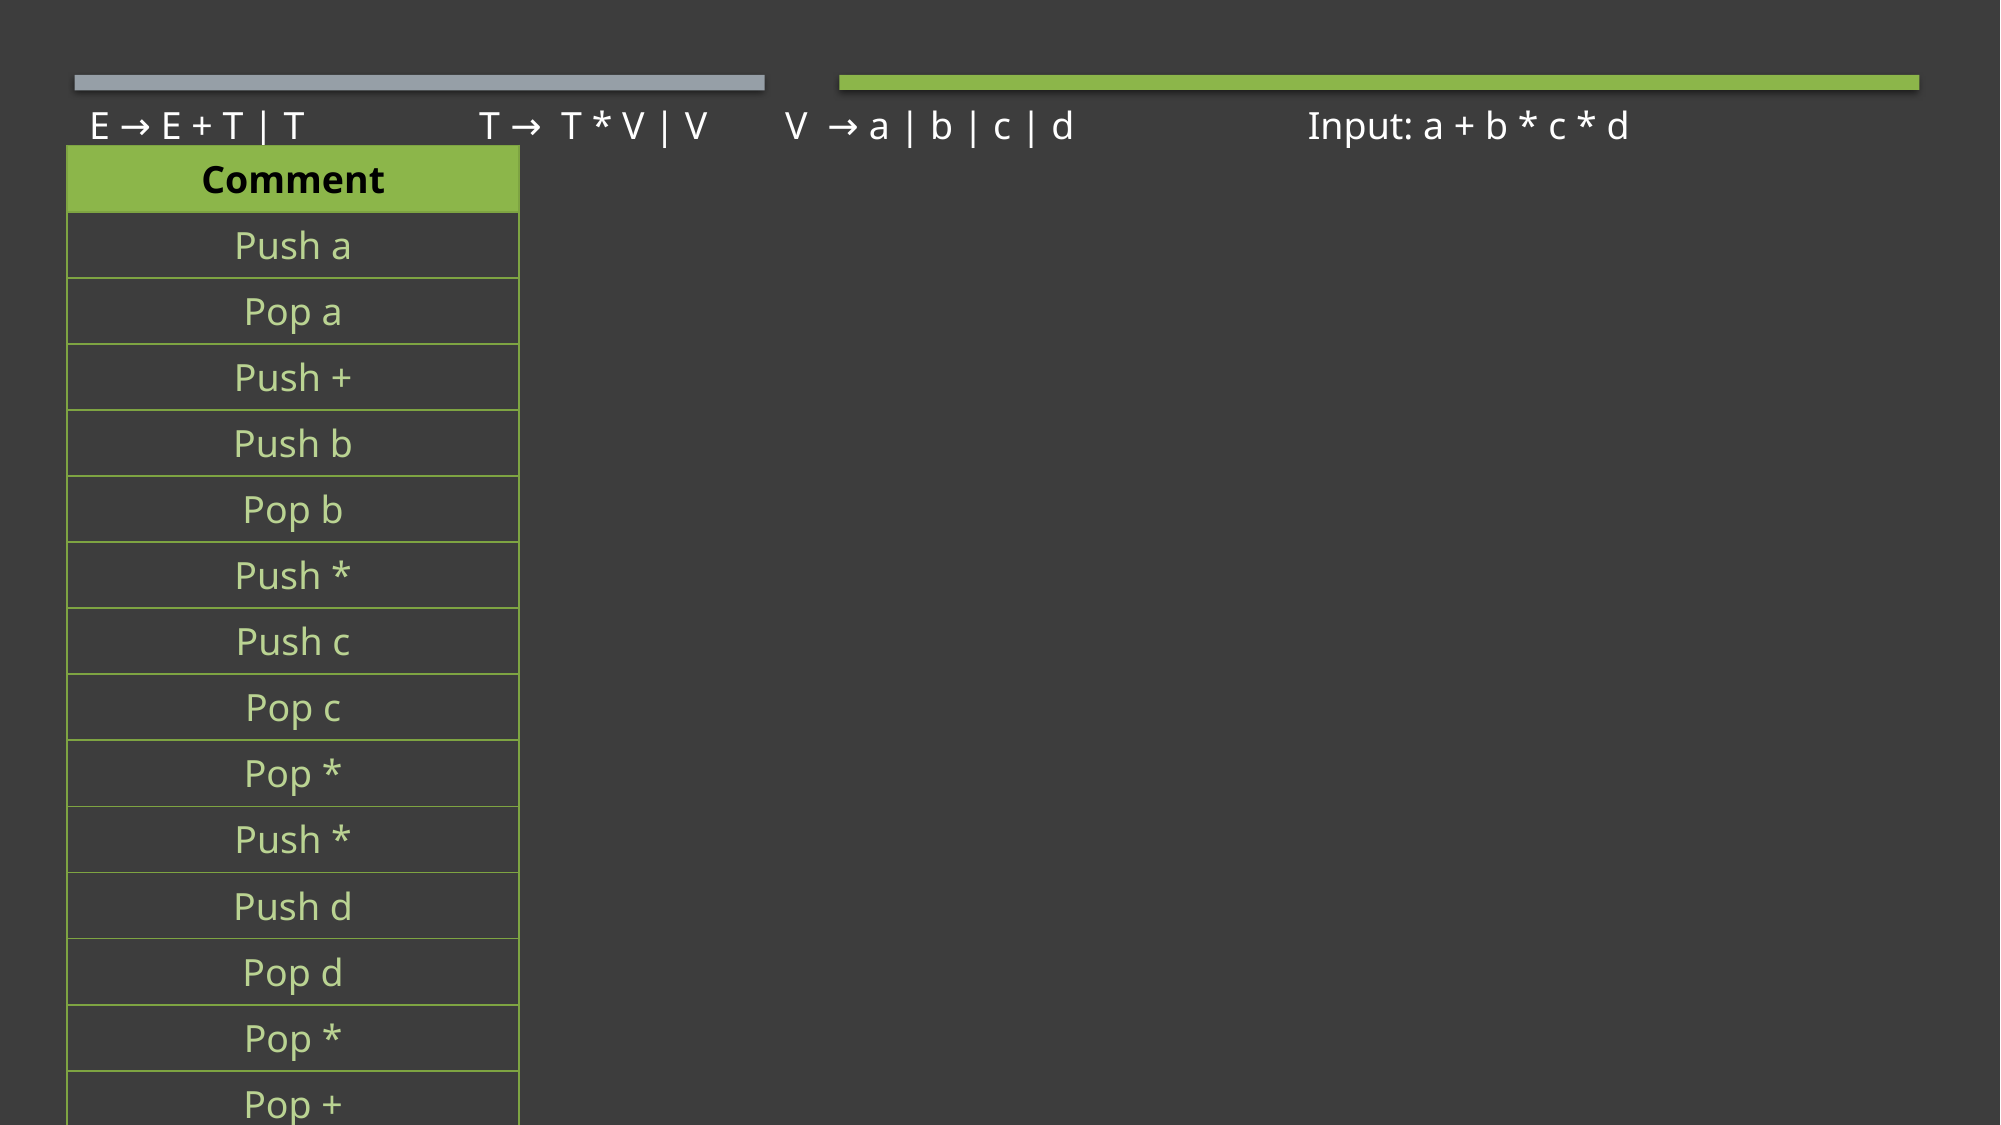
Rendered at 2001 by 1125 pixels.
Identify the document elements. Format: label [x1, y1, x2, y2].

table_cell [68, 675, 518, 739]
table_cell [68, 477, 518, 541]
table_cell [68, 807, 518, 872]
table_cell [68, 1006, 518, 1070]
table_cell [68, 939, 518, 1004]
table_cell [68, 873, 518, 938]
table_header [68, 146, 518, 211]
table_cell [68, 543, 518, 607]
title [74, 82, 1878, 145]
table_cell [68, 741, 518, 806]
table_cell [68, 411, 518, 475]
table_cell [68, 213, 518, 277]
table_cell [68, 1072, 518, 1125]
text_box [0, 0, 2000, 1125]
table_cell [68, 609, 518, 673]
table_cell [68, 279, 518, 343]
table_cell [68, 345, 518, 409]
